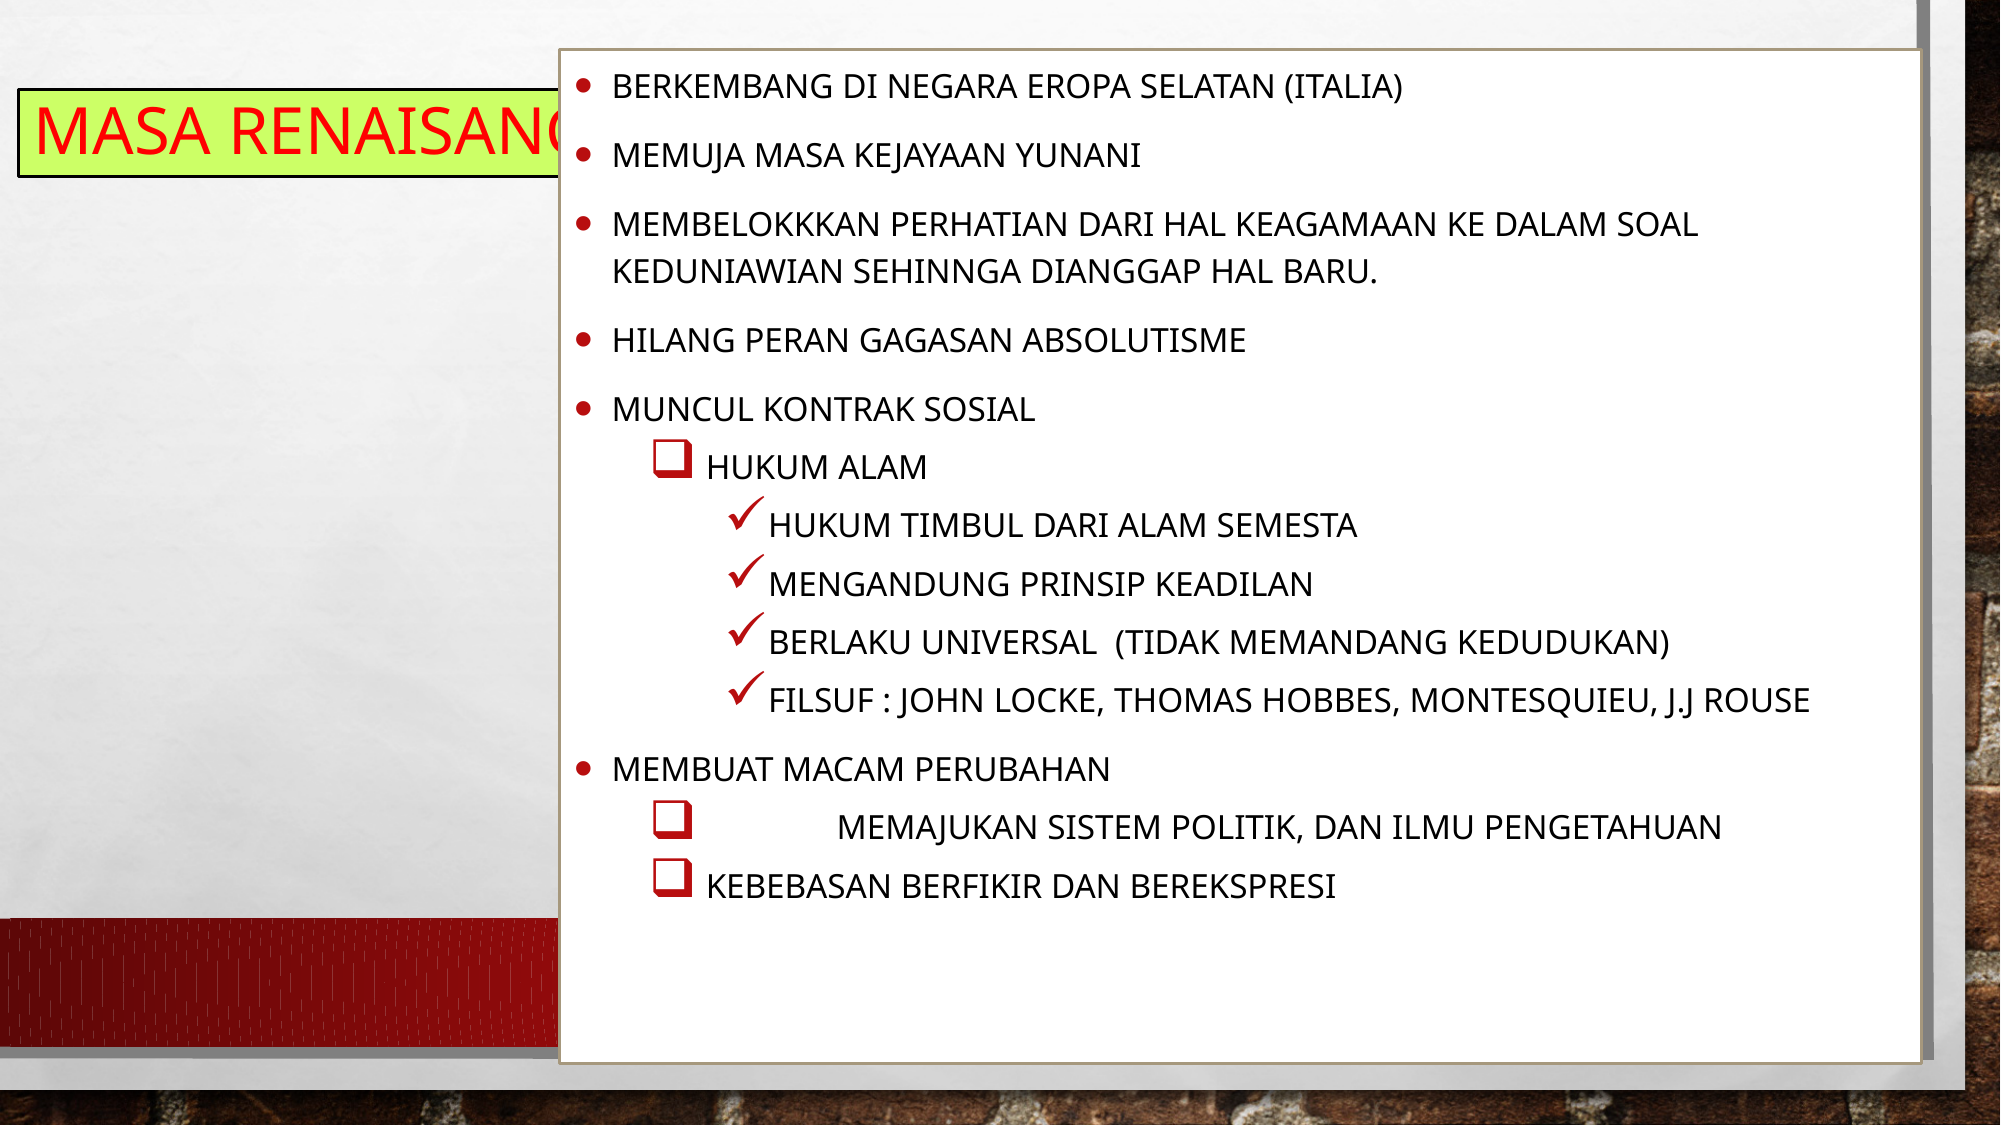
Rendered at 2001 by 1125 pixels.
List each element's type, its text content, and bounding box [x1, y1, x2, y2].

title Masa Renaisance [17, 88, 558, 178]
list Berkembang Di negara Eropa Selatan (italia) Memuja Masa kejayaan Yunani Membelokkkan Perhatian dari hal keagamaan ke dalam soal keduniawian sehinnga dianggap hal baru. Hilang peran gagasan Absolutisme Muncul Kontrak Sosial Hukum Alam Hukum timbul dari alam semesta Mengandung prinsip keadilan Berlaku universal (Tidak memandang kedudukan) Filsuf : John Locke, Thomas Hobbes, Montesquieu, J.J Rouse Membuat macam perubahan memajukan sistem politik, dan ilmu pengetahuan Kebebasan berfikir dan berekspresi [558, 48, 1923, 1065]
picture [0, 0, 2000, 1125]
